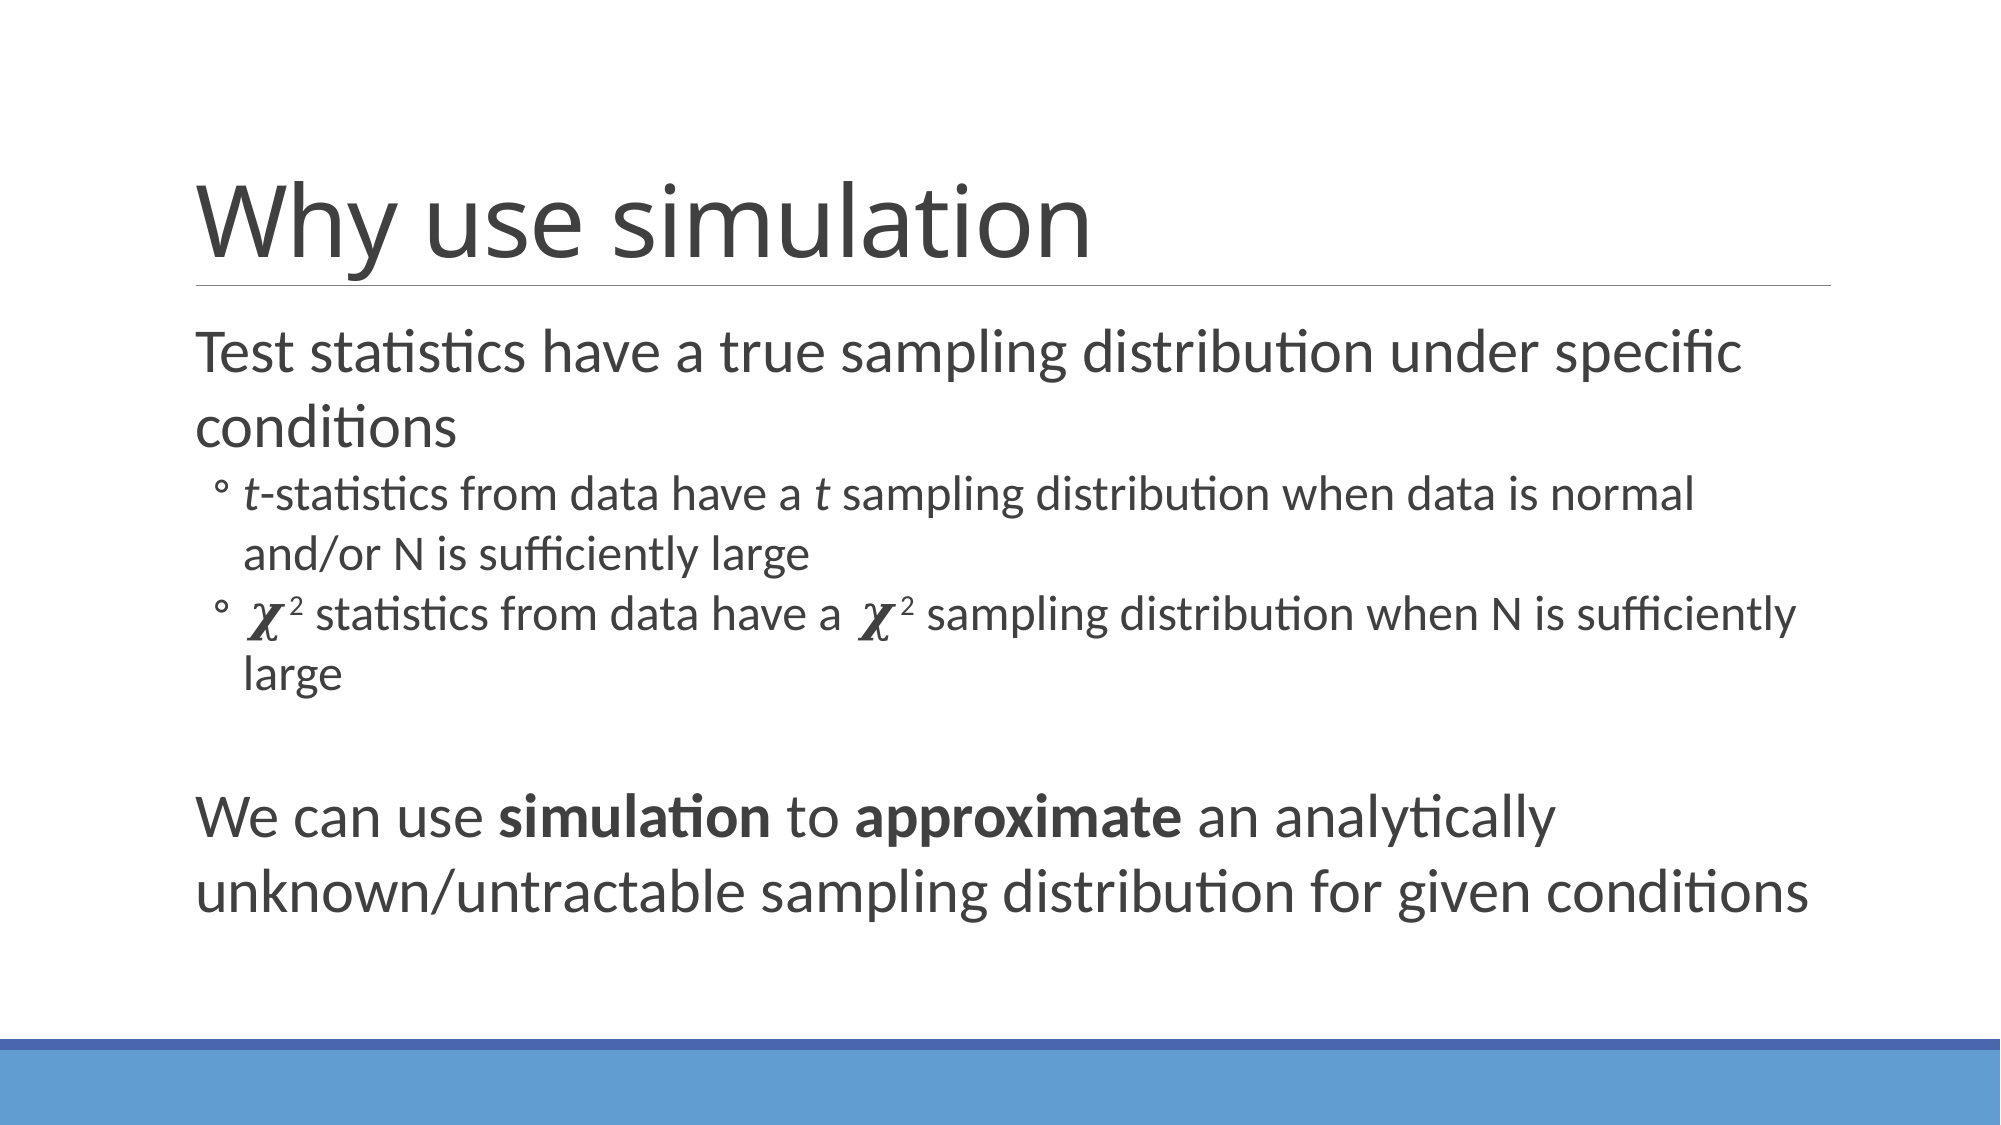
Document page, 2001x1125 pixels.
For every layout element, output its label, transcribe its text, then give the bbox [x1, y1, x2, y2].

list Test statistics have a true sampling distribution under specific conditions t-statistics from data have a t sampling distribution when data is normal and/or N is sufficiently large 𝝌2 statistics from data have a 𝝌2 sampling distribution when N is sufficiently large We can use simulation to approximate an analytically unknown/untractable sampling distribution for given conditions [180, 302, 1830, 963]
title Why use simulation [180, 47, 1830, 285]
